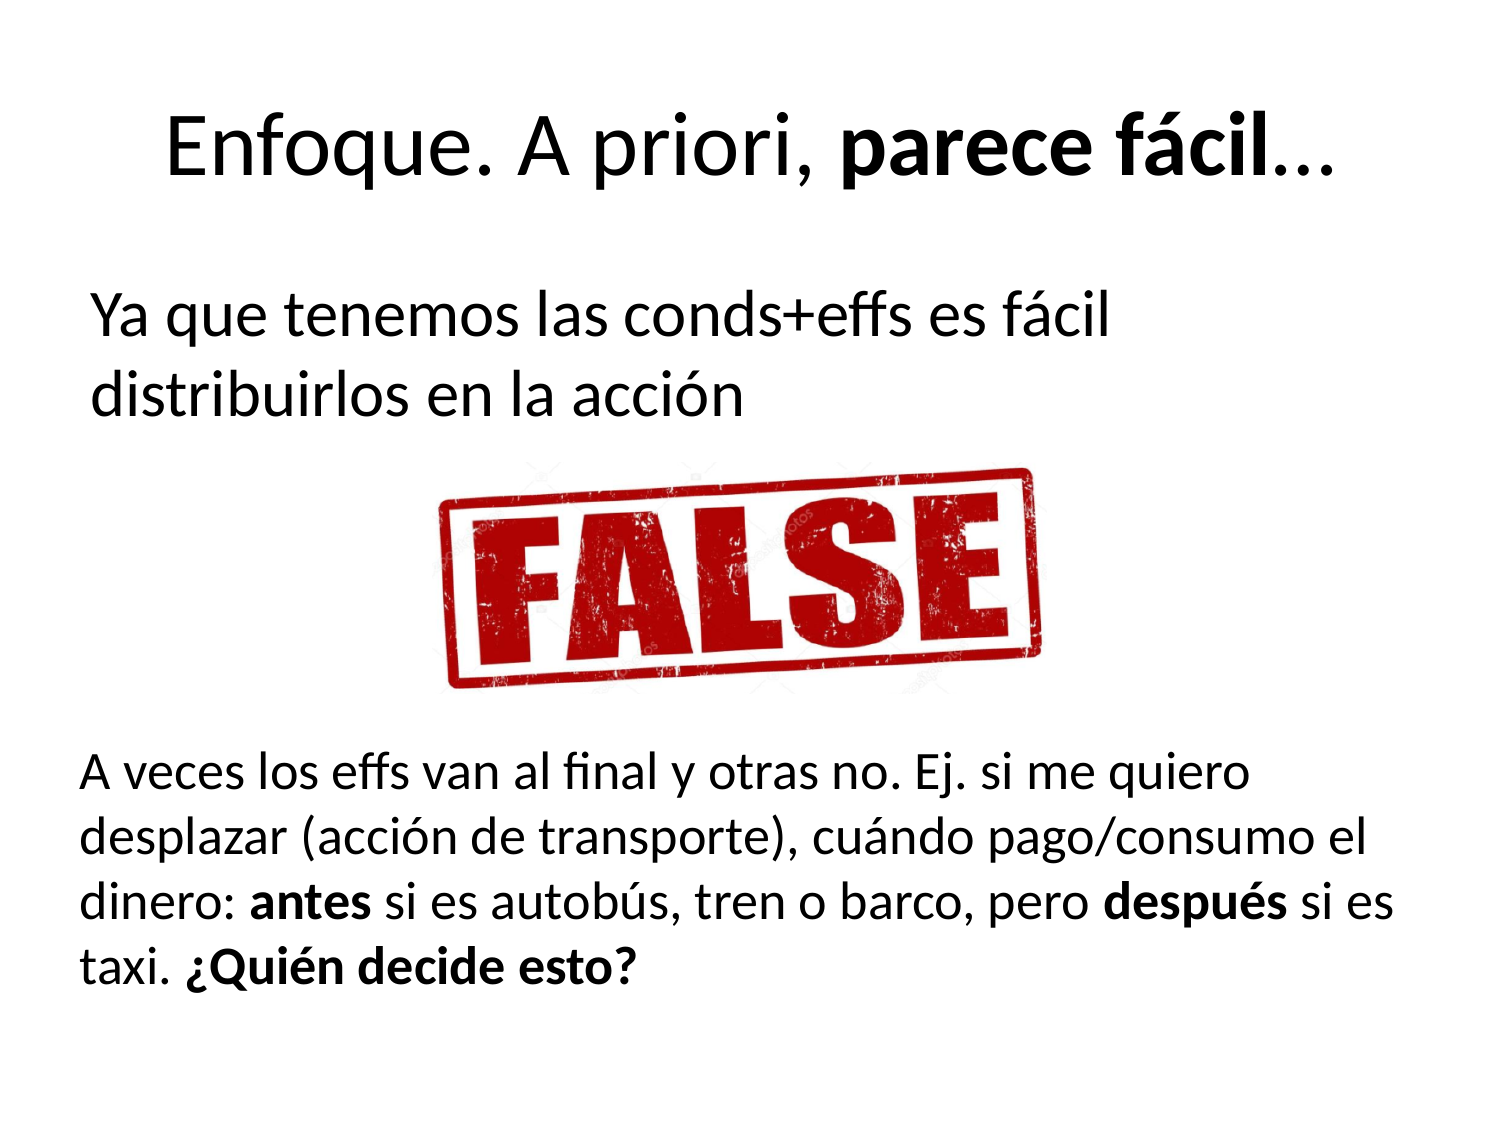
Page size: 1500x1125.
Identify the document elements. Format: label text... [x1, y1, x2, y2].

list Ya que tenemos las conds+effs es fácil distribuirlos en la acción [75, 262, 1425, 445]
title Enfoque. A priori, parece fácil… [75, 45, 1425, 233]
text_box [64, 462, 1416, 1024]
